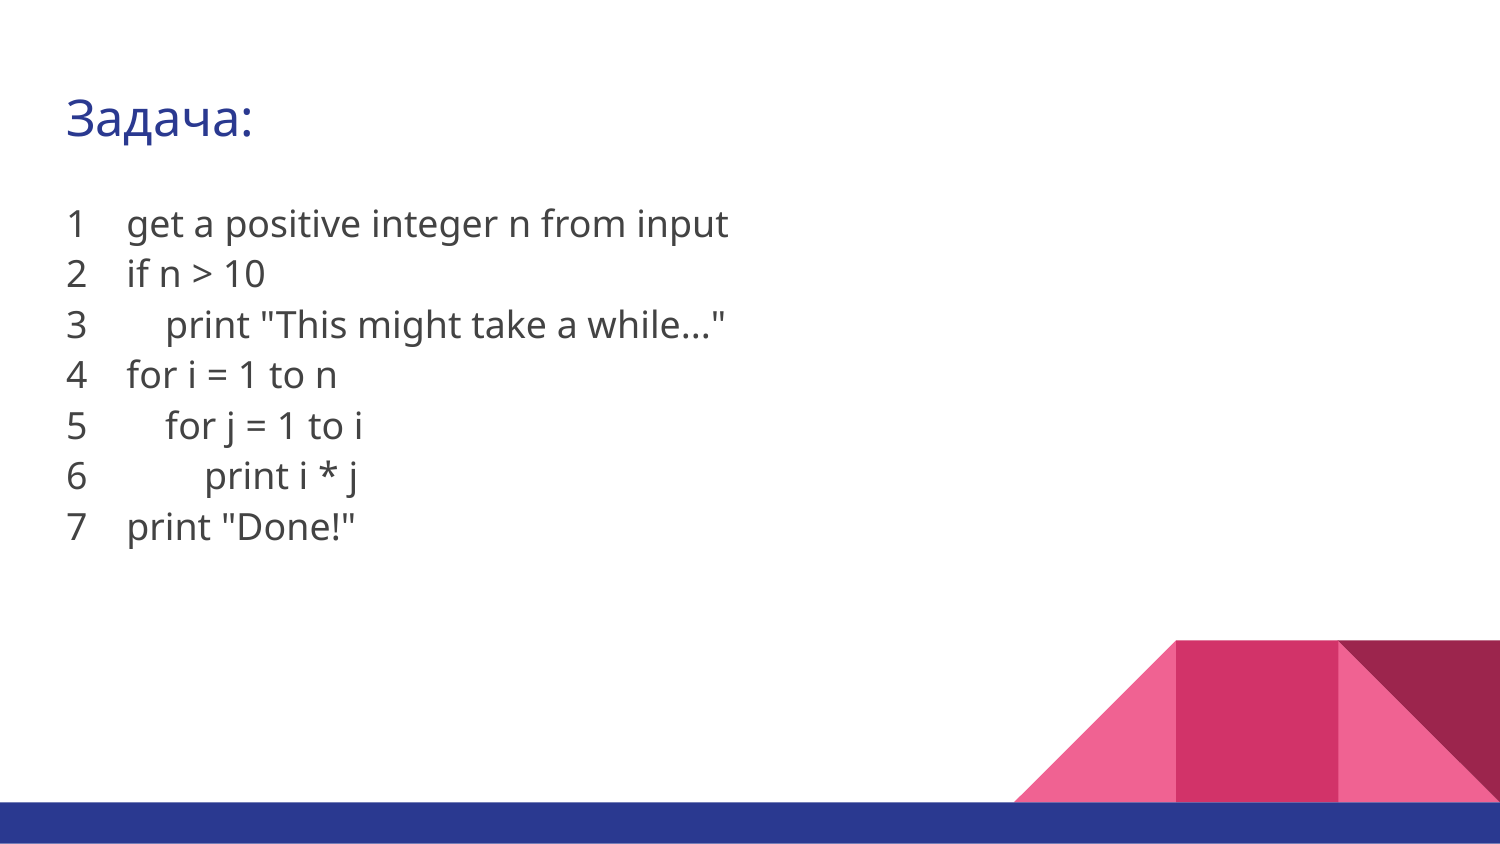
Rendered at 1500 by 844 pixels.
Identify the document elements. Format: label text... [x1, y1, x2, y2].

list 1 get a positive integer n from input 2 if n > 10 3 print "This might take a while..." 4 for i = 1 to n 5 for j = 1 to i 6 print i * j 7 print "Done!" [51, 201, 1449, 750]
title Задача: [51, 67, 1449, 167]
